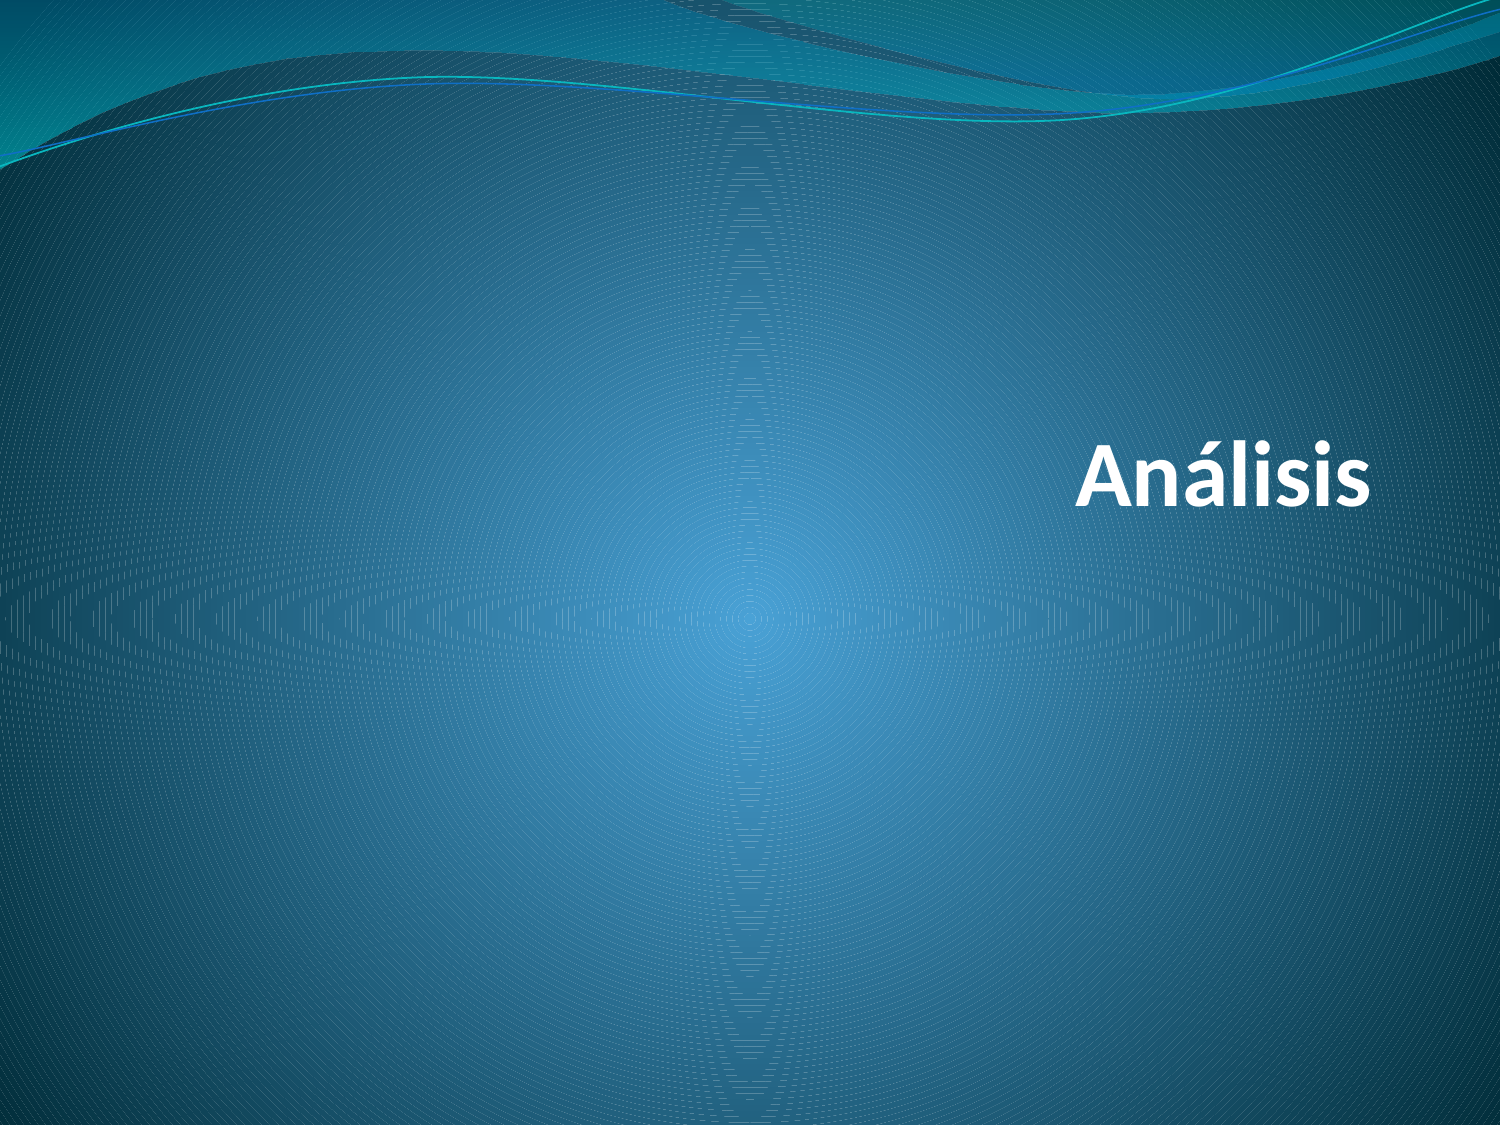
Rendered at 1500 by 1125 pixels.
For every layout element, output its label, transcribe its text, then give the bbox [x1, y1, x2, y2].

title Análisis [87, 224, 1376, 525]
